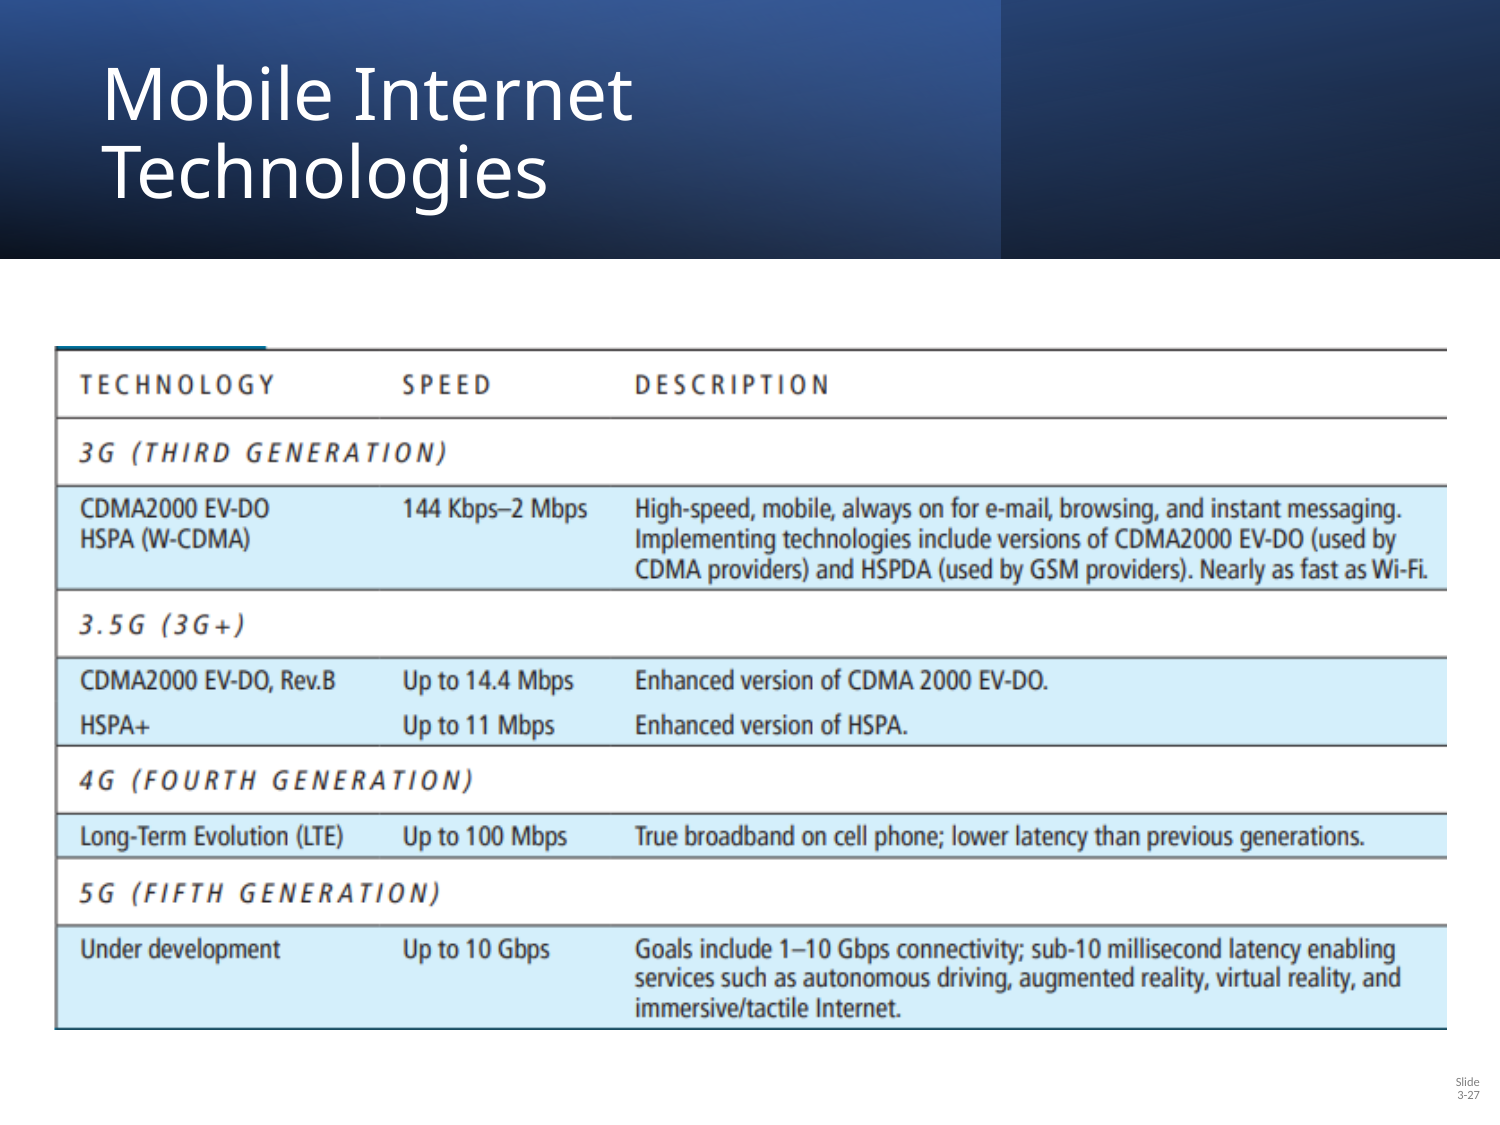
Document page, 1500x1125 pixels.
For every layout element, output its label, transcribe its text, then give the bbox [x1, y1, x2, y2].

text_box [0, 0, 1500, 259]
picture [53, 346, 1447, 1030]
text_box [0, 260, 1500, 1125]
slide_number Slide 3-27 [1440, 1058, 1495, 1119]
title Mobile Internet Technologies [86, 40, 956, 231]
